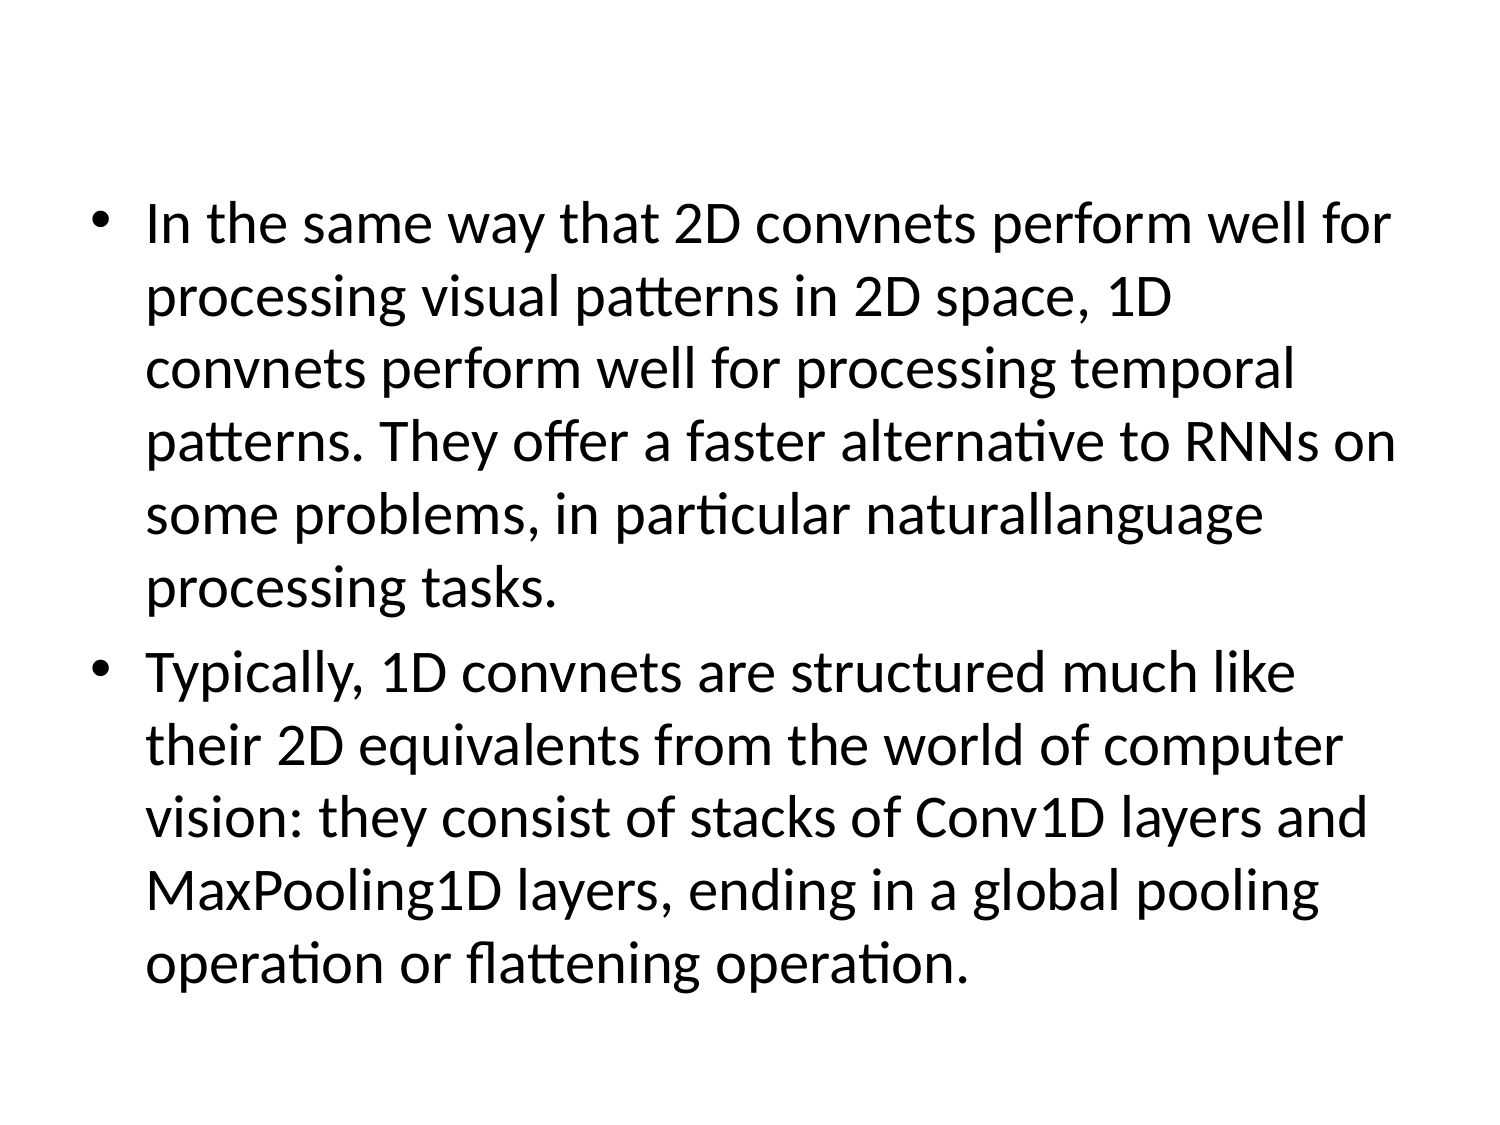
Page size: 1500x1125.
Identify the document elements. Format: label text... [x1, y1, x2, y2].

list In the same way that 2D convnets perform well for processing visual patterns in 2D space, 1D convnets perform well for processing temporal patterns. They offer a faster alternative to RNNs on some problems, in particular naturallanguage processing tasks. Typically, 1D convnets are structured much like their 2D equivalents from the world of computer vision: they consist of stacks of Conv1D layers and MaxPooling1D layers, ending in a global pooling operation or flattening operation. [75, 174, 1425, 1005]
